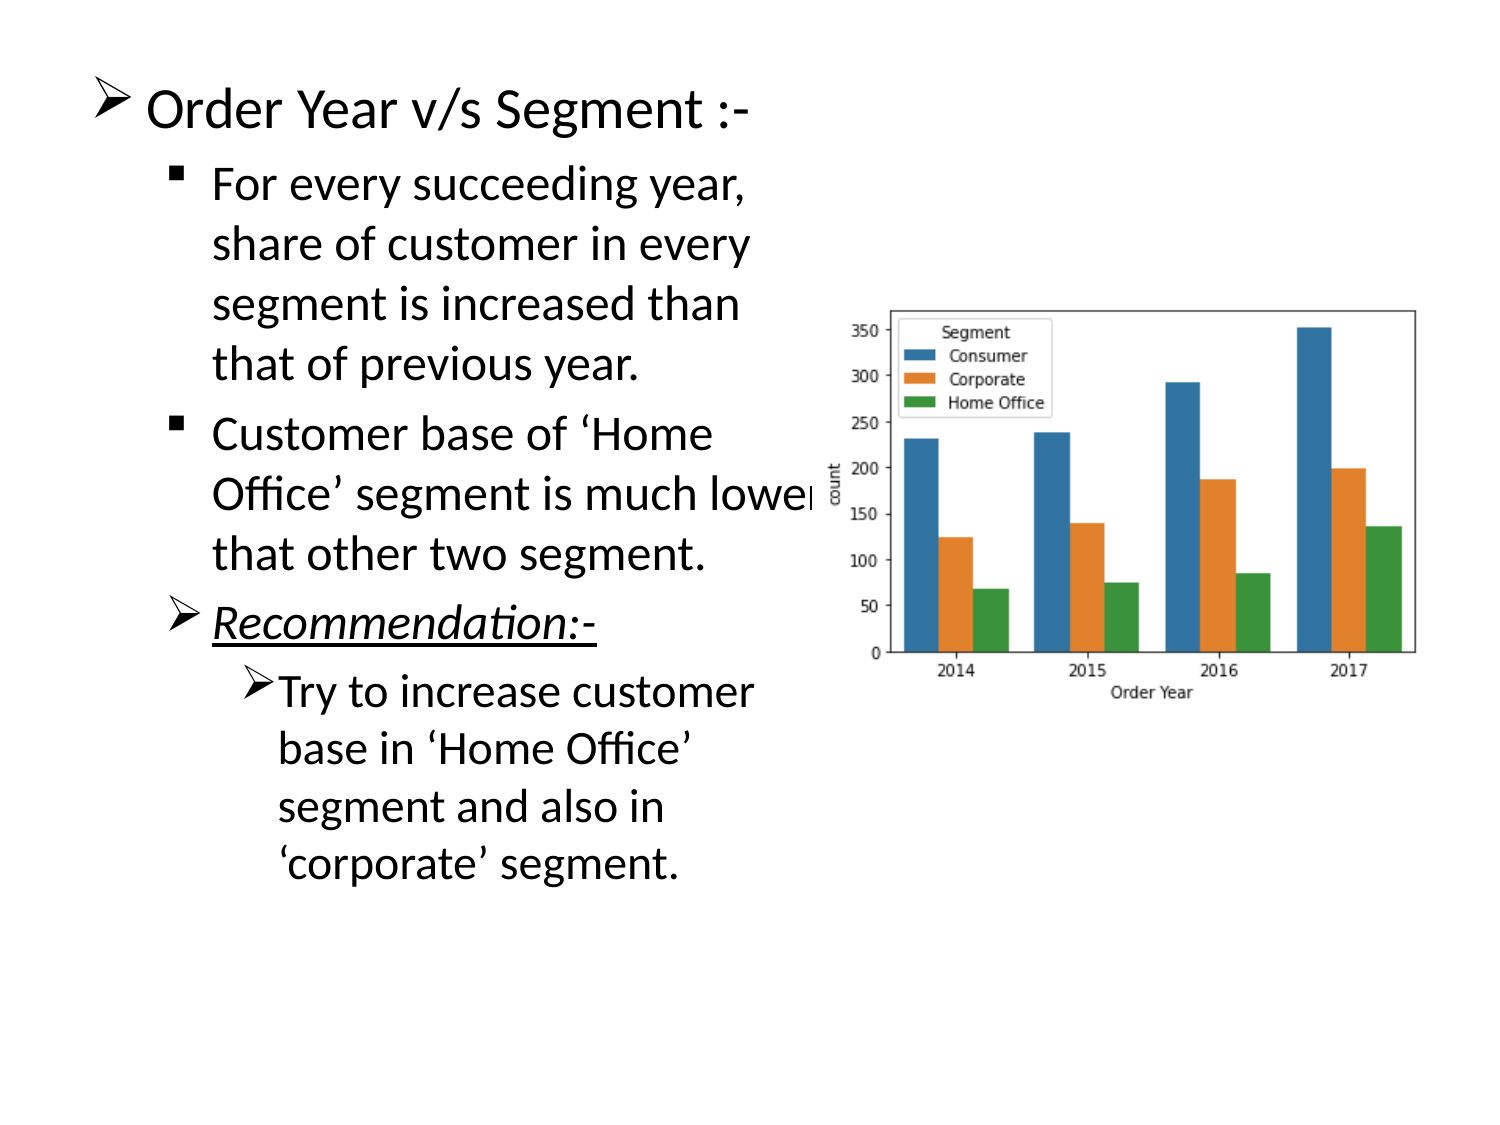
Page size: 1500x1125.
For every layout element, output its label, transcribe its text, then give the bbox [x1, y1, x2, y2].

list Order Year v/s Segment :- For every succeeding year, share of customer in every segment is increased than that of previous year. Customer base of ‘Home Office’ segment is much lower that other two segment. Recommendation:- Try to increase customer base in ‘Home Office’ segment and also in ‘corporate’ segment. [75, 62, 850, 1063]
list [812, 287, 1457, 719]
